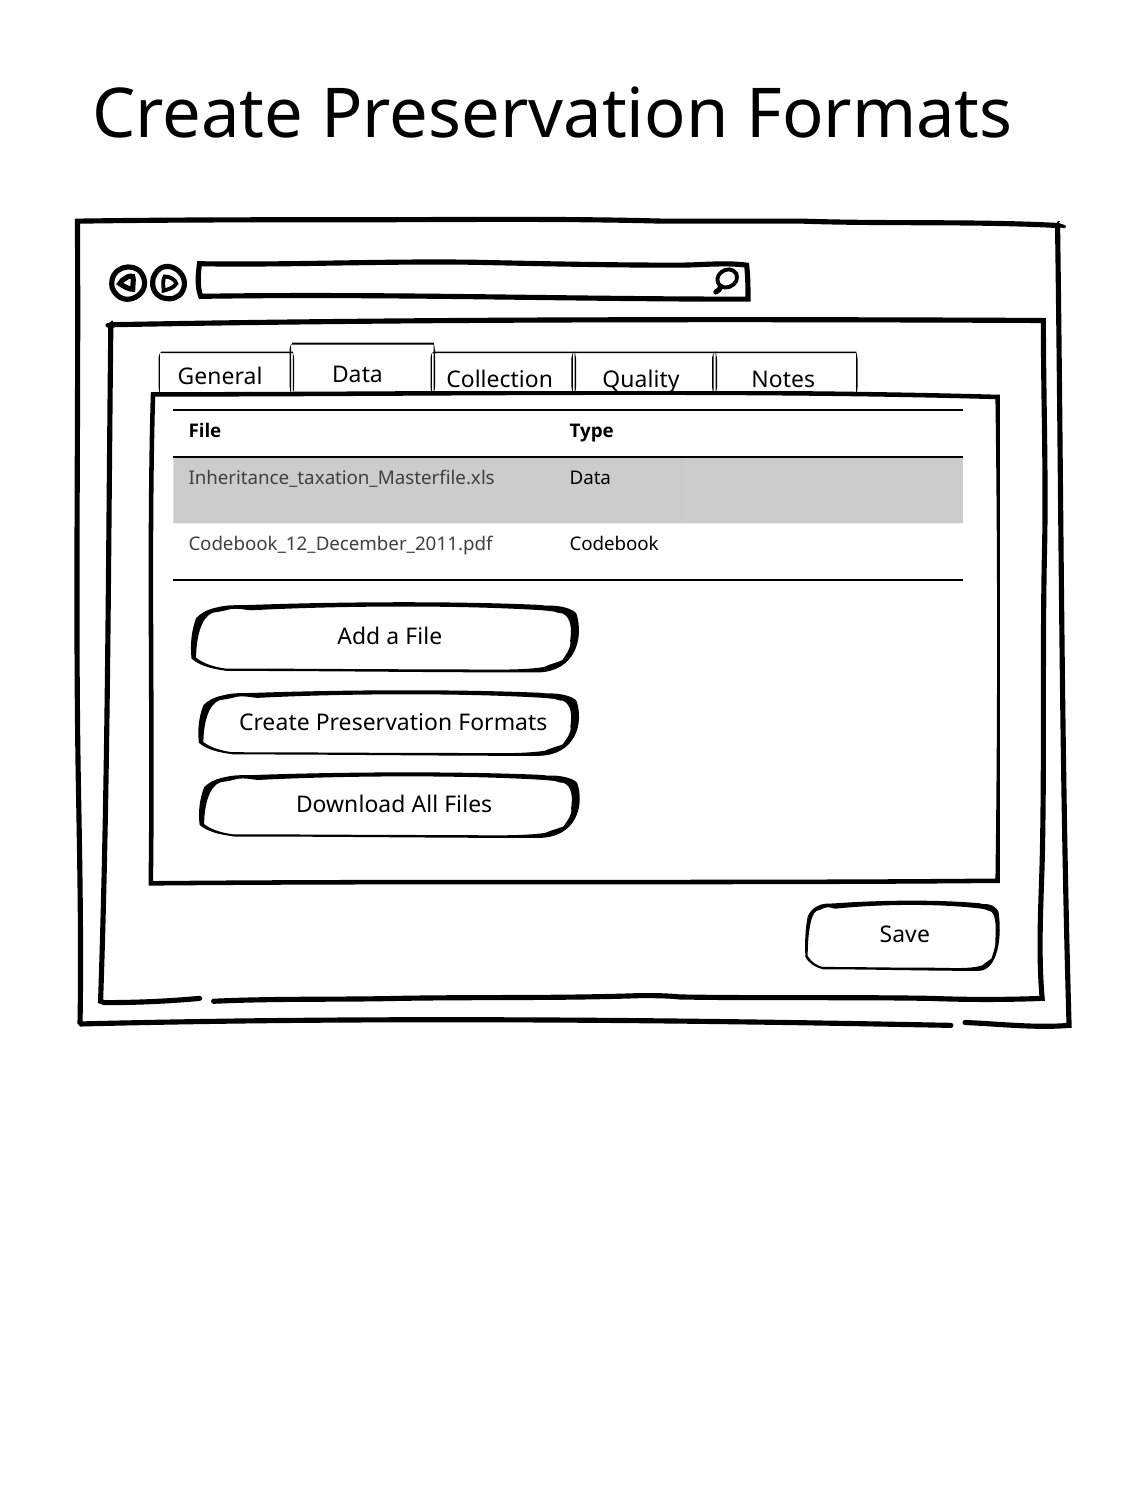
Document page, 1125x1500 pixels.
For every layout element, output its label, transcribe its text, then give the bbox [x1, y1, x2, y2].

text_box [148, 342, 1000, 886]
picture [73, 215, 1072, 1030]
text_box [804, 900, 1001, 971]
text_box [198, 772, 581, 838]
title Create Preservation Formats [77, 49, 1048, 181]
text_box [197, 690, 580, 756]
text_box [189, 602, 580, 673]
